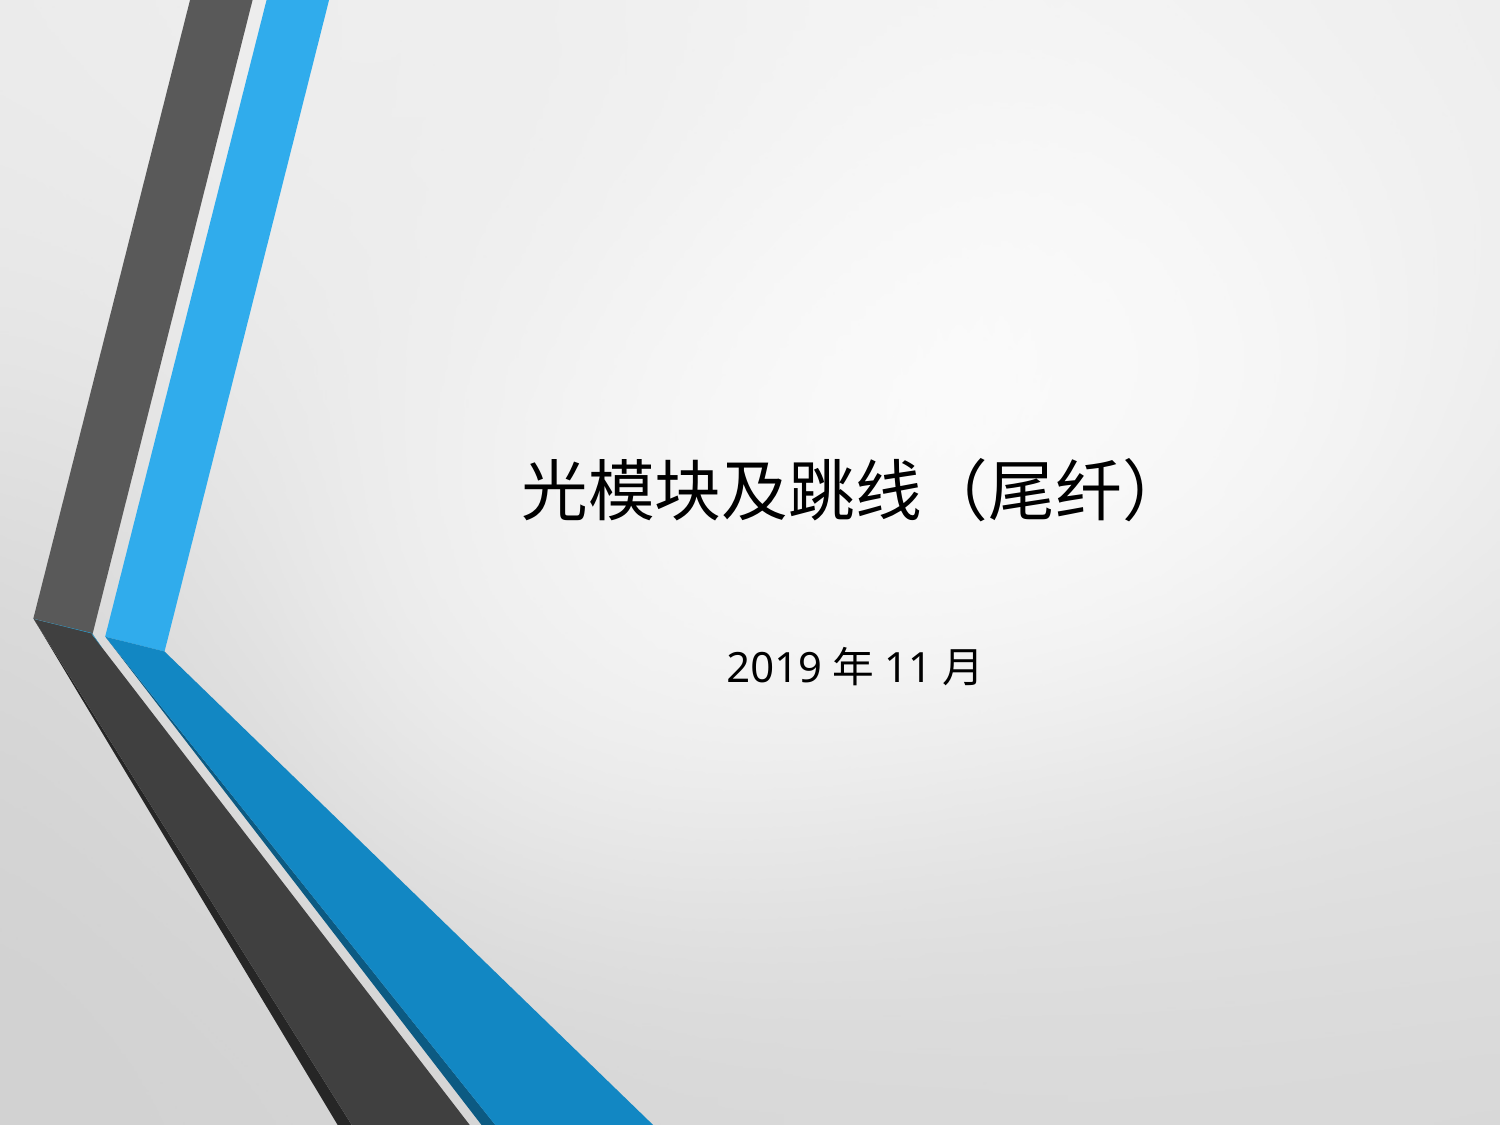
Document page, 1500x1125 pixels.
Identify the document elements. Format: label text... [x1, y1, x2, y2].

subtitle 2019年11月 [495, 633, 1215, 734]
title 光模块及跳线（尾纤） [285, 415, 1425, 563]
